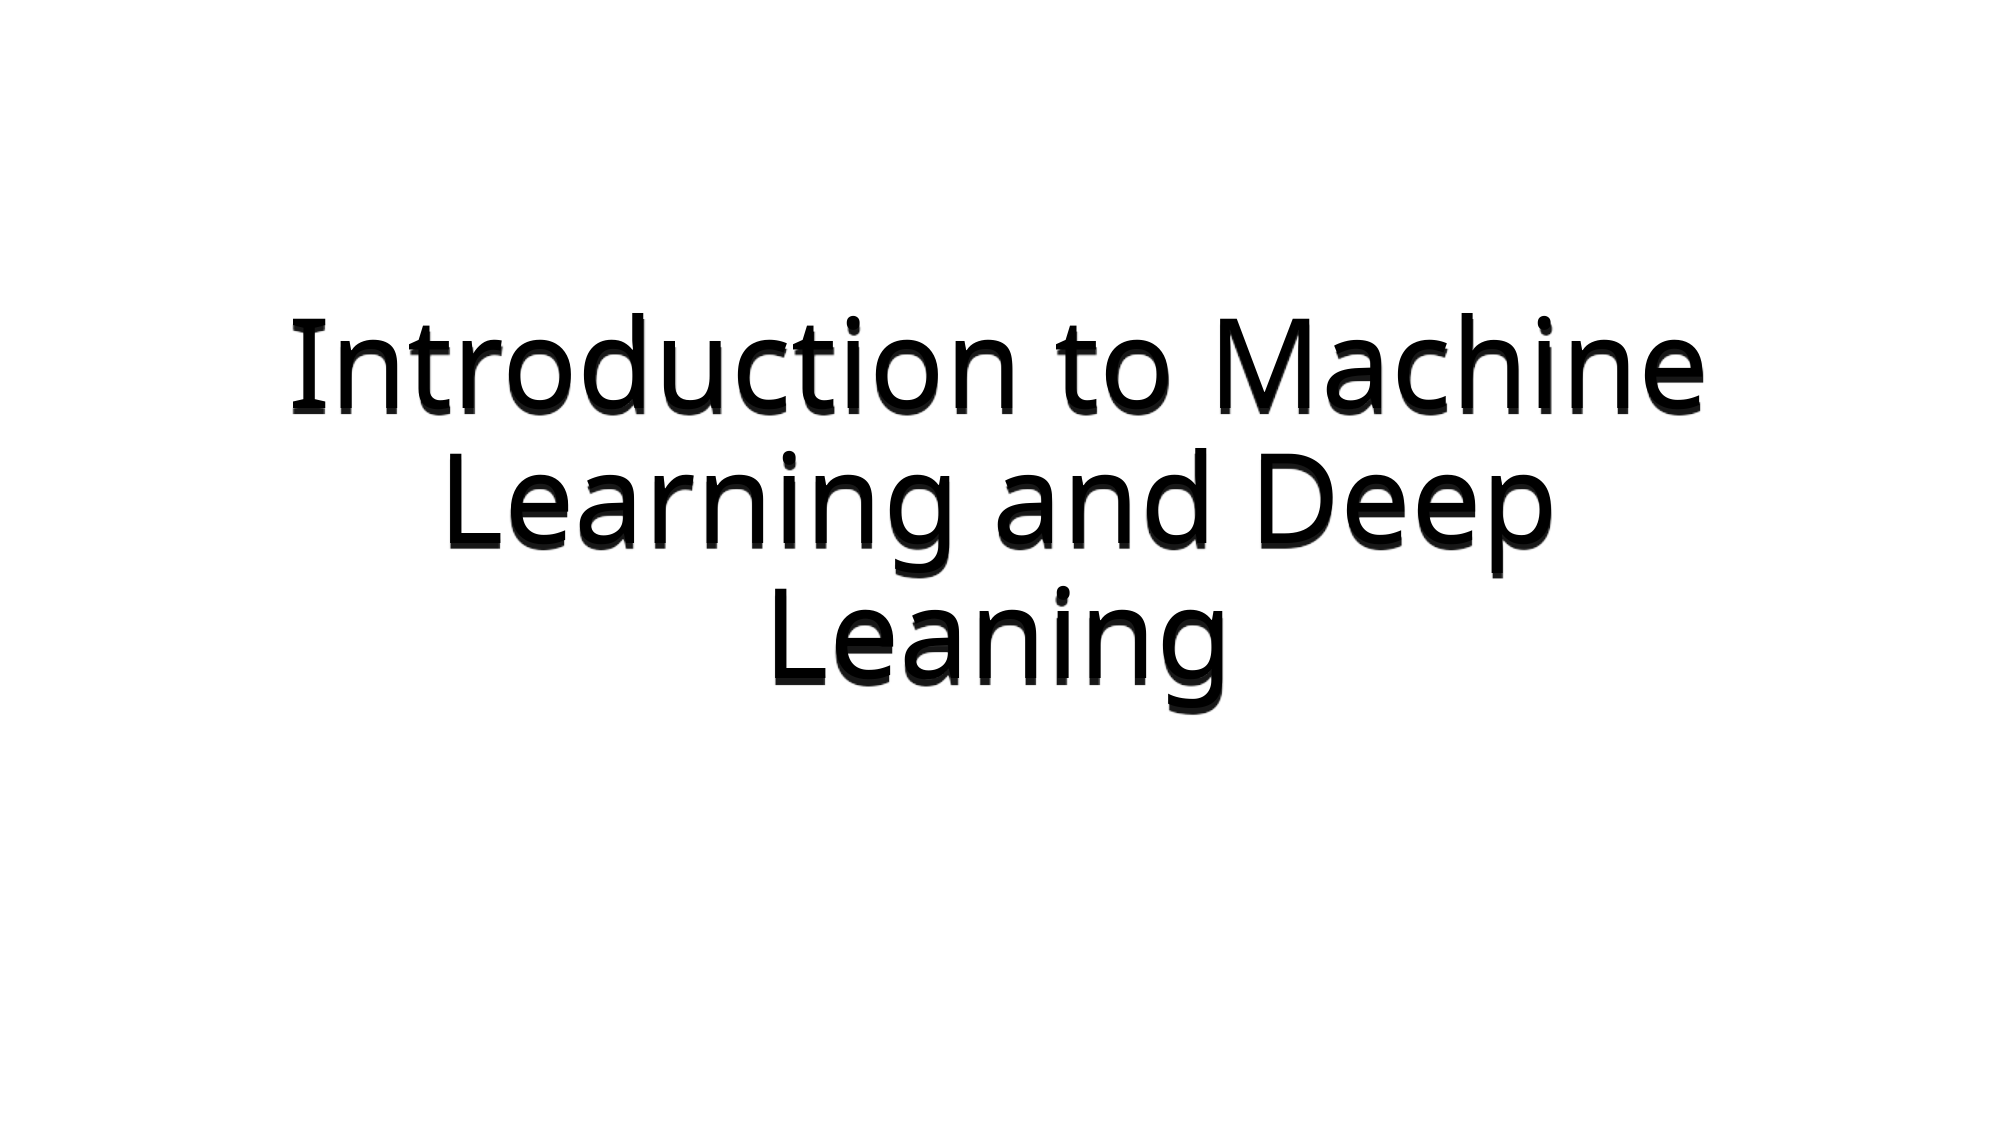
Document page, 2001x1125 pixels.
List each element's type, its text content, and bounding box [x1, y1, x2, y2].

title Introduction to Machine Learning and Deep Leaning [224, 419, 1774, 714]
